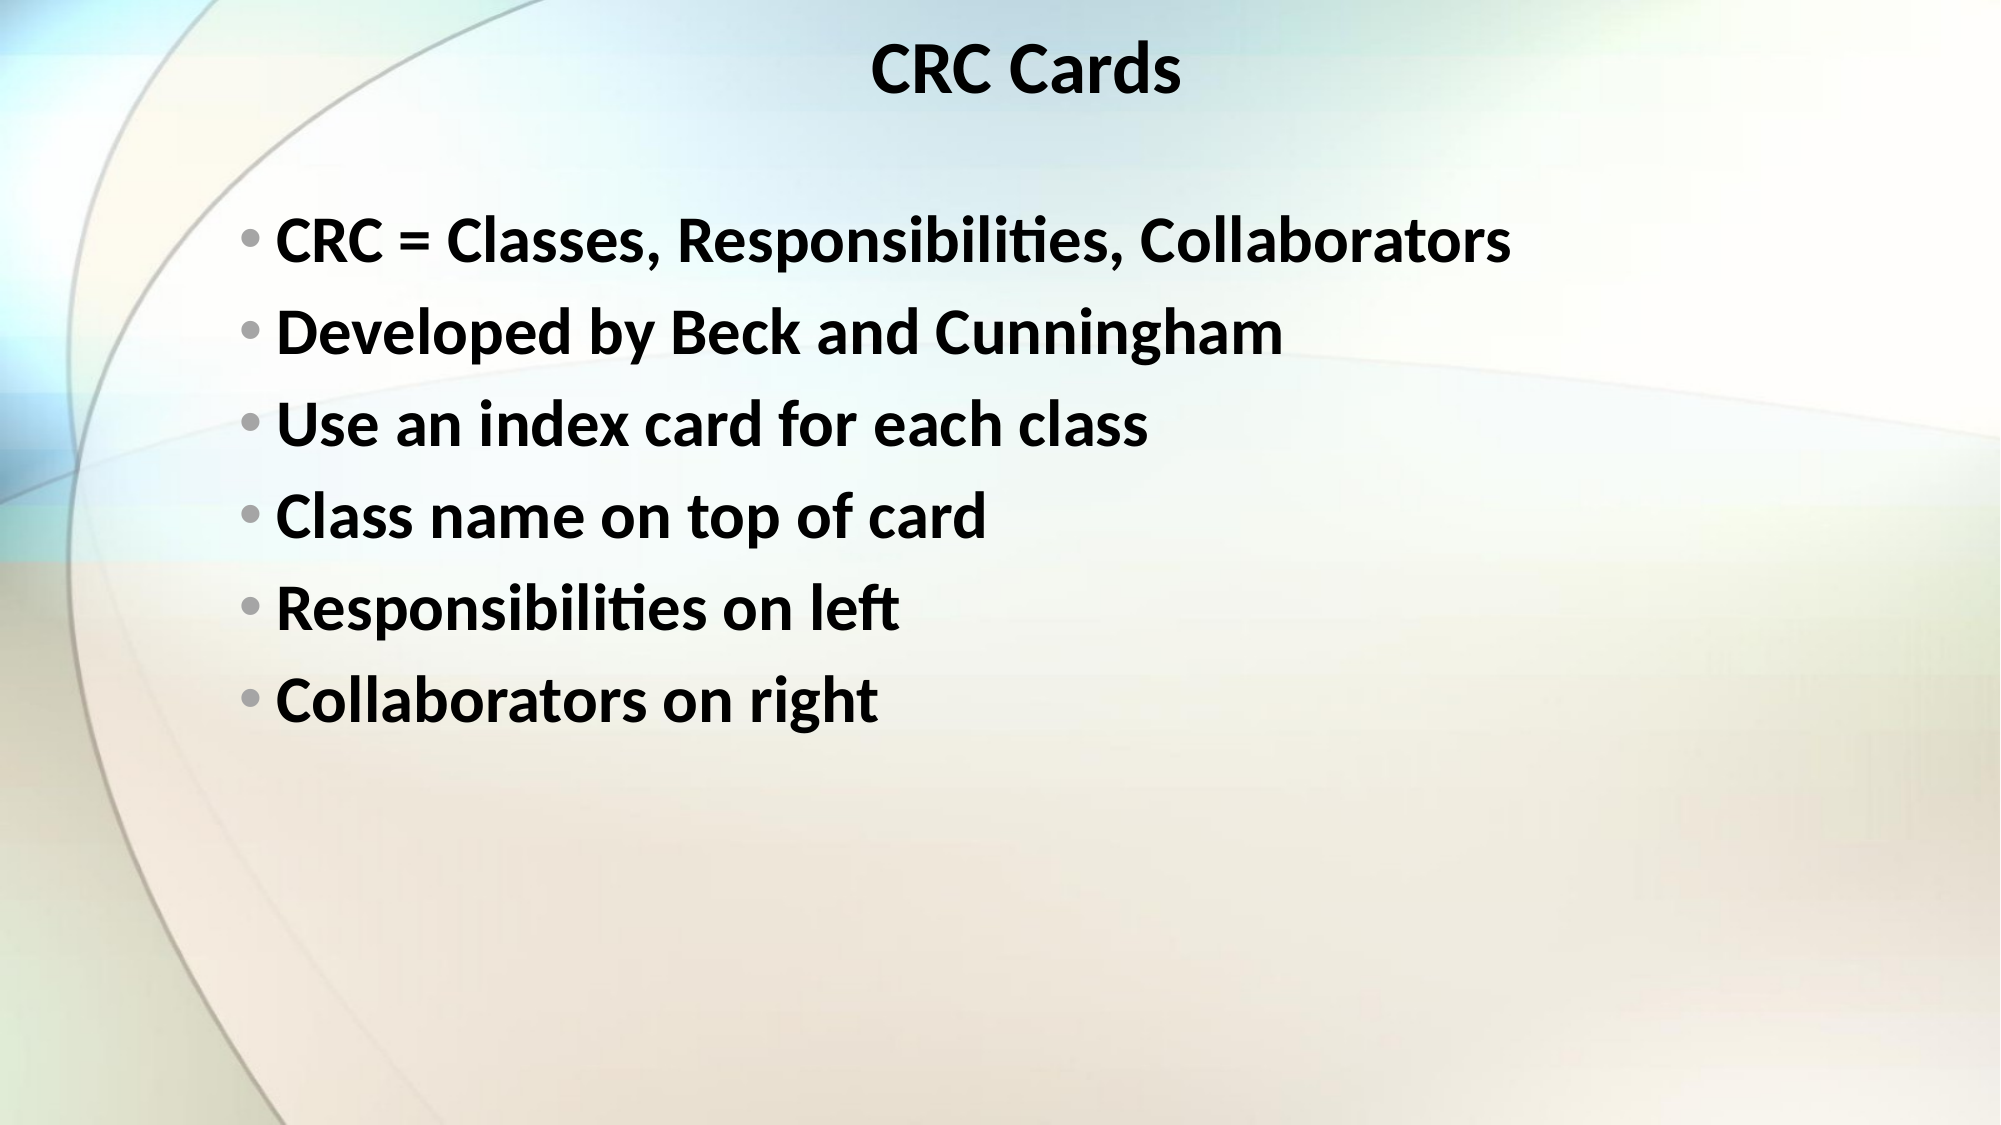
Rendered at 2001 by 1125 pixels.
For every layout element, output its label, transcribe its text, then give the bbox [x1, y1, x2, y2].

list CRC Cards CRC = Classes, Responsibilities, Collaborators Developed by Beck and Cunningham Use an index card for each class Class name on top of card Responsibilities on left Collaborators on right [223, 21, 1831, 1125]
picture [0, 0, 2001, 1125]
